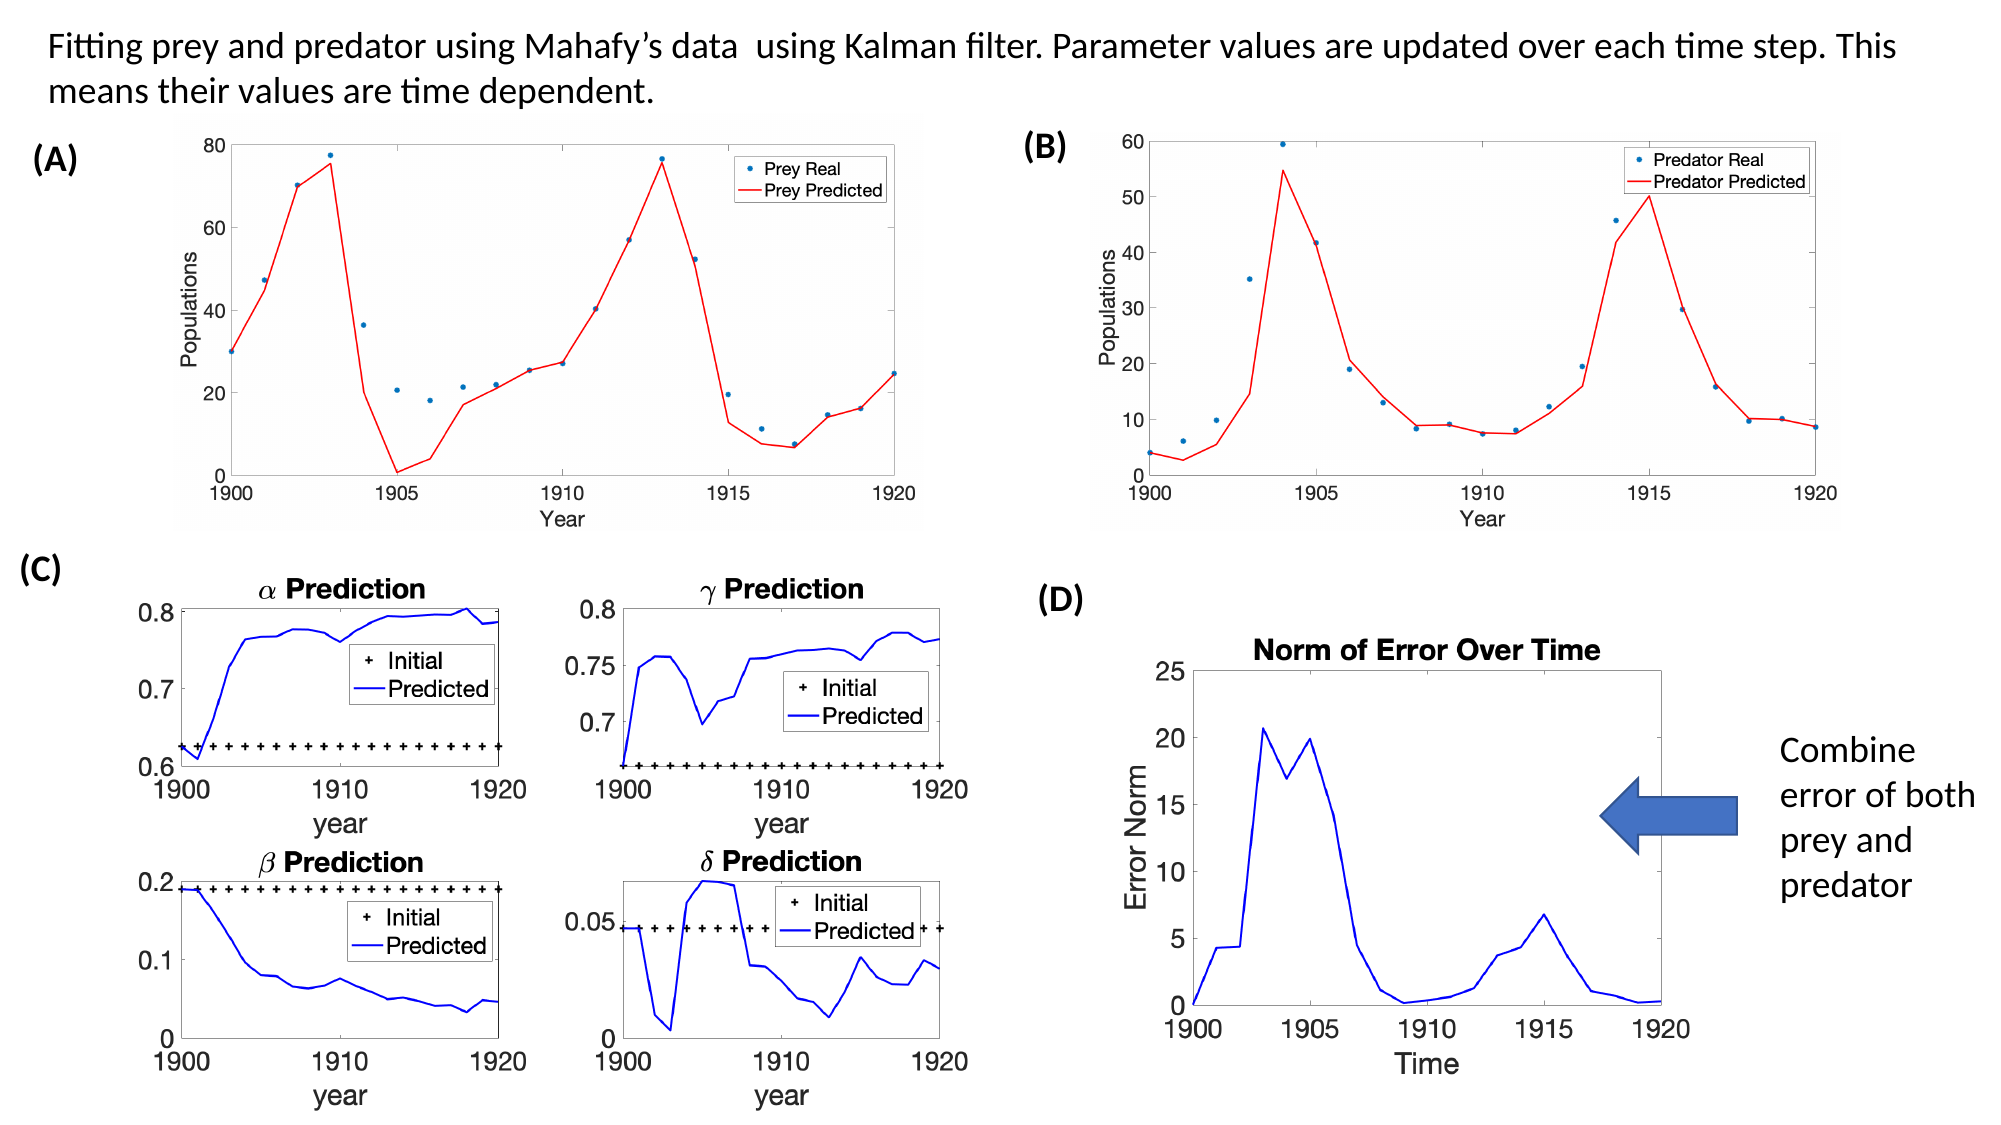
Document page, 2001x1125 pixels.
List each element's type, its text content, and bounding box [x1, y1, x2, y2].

picture [173, 113, 924, 531]
picture [1090, 132, 1841, 531]
picture [120, 566, 977, 1125]
text_box [1692, 796, 1738, 836]
text_box (A) [17, 126, 124, 186]
text_box (C) [4, 536, 110, 597]
text_box Combine error of both prey and predator [1764, 717, 1995, 913]
picture [1113, 627, 1692, 1080]
text_box (D) [1022, 566, 1129, 627]
text_box (B) [1008, 113, 1114, 174]
text_box Fitting prey and predator using Mahafy’s data using Kalman filter. Parameter values are updated over each time step. This means their values are time dependent. [33, 13, 1967, 119]
